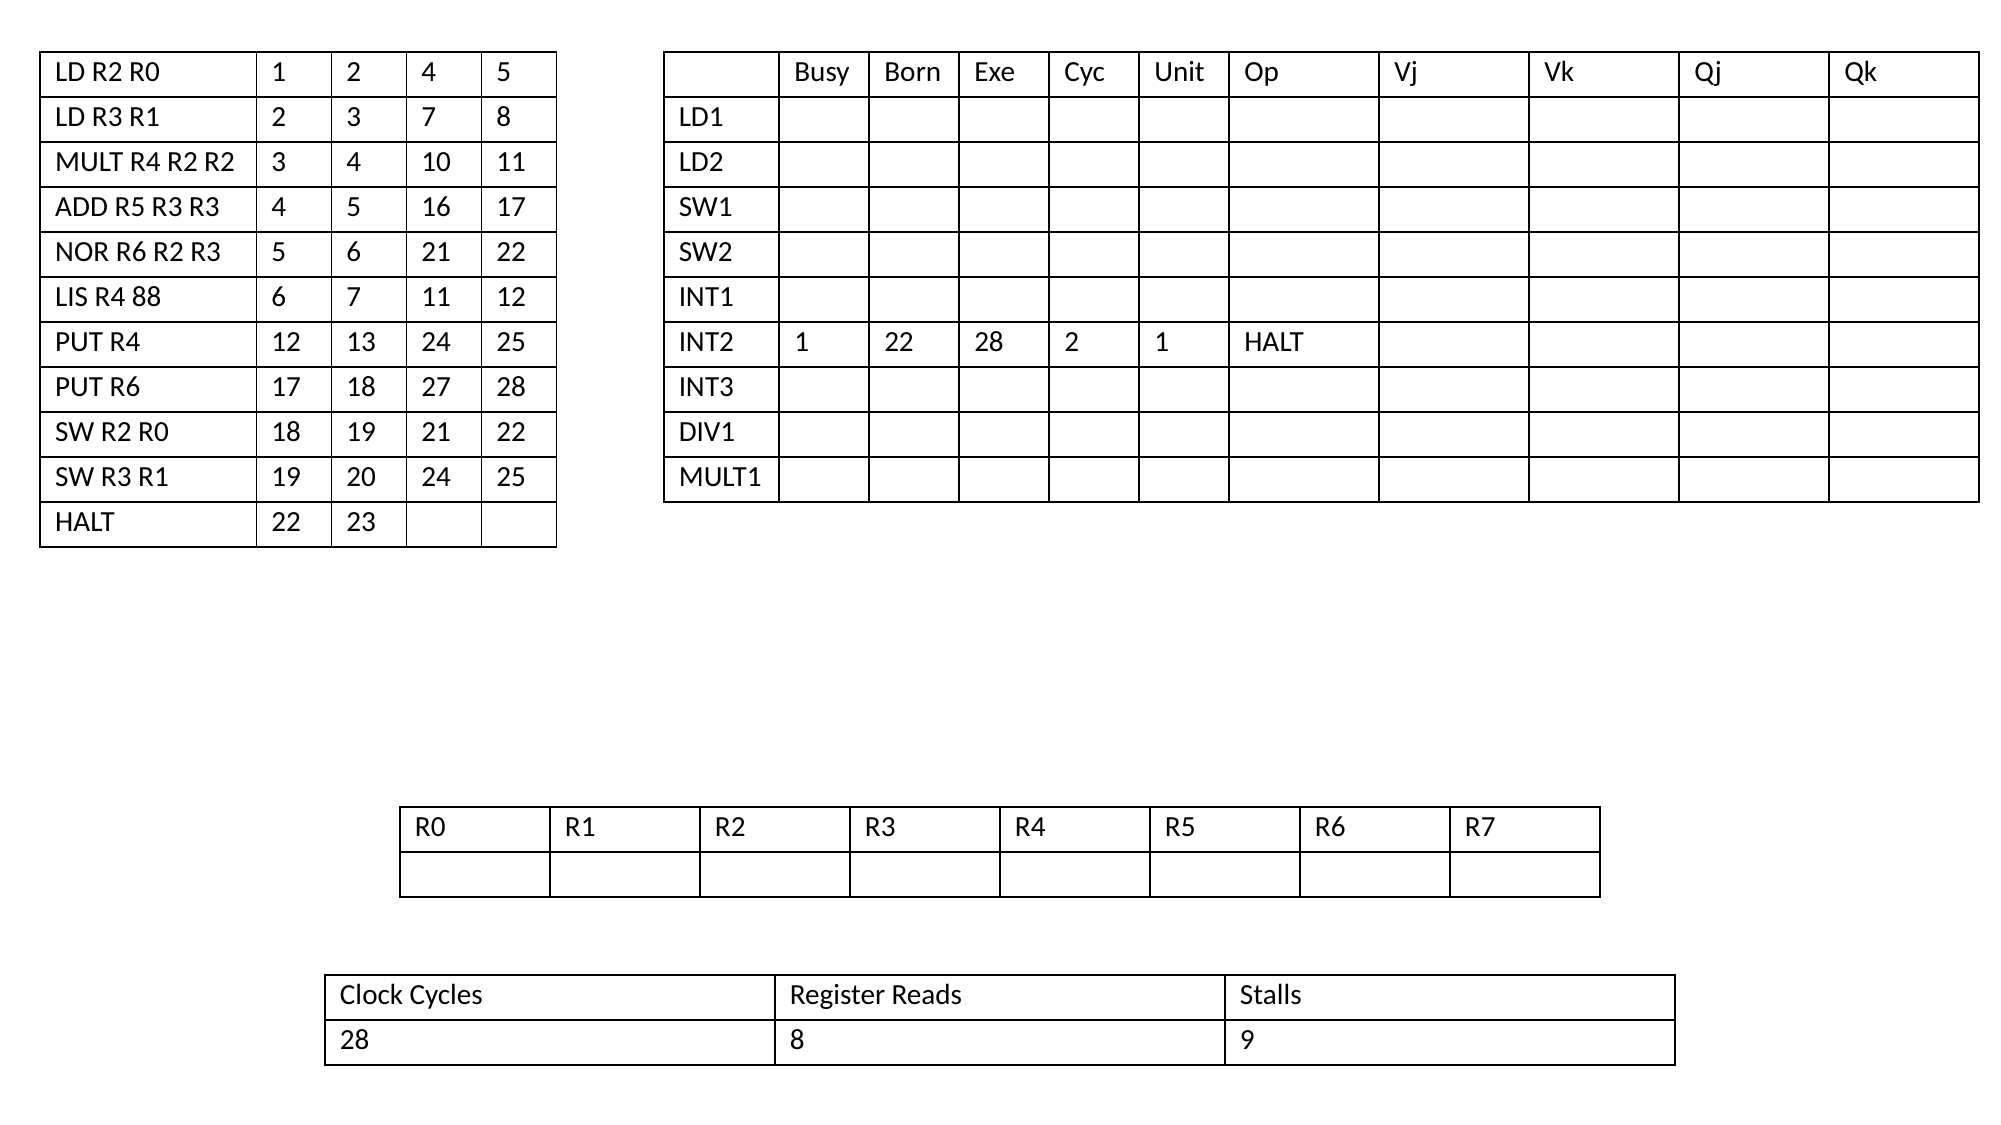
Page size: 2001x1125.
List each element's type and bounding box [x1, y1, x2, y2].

table_cell [960, 458, 1048, 501]
table_cell [1830, 323, 1978, 366]
table_cell [332, 458, 406, 501]
table_cell [332, 188, 406, 231]
table_cell [1230, 188, 1378, 231]
table_header [551, 808, 699, 851]
table_header [1001, 808, 1149, 851]
table_header [851, 808, 999, 851]
table_header [1151, 808, 1299, 851]
table_header [41, 53, 256, 96]
table_cell [1050, 188, 1138, 231]
table_cell [407, 503, 481, 546]
table_cell [482, 278, 556, 321]
table_cell [1380, 368, 1528, 411]
table_cell [1140, 233, 1228, 276]
table_cell [257, 143, 331, 186]
table_cell [41, 323, 256, 366]
table_cell [1050, 143, 1138, 186]
table_cell [665, 143, 778, 186]
table_cell [1050, 233, 1138, 276]
table_header [1830, 53, 1978, 96]
table_header [1451, 808, 1599, 851]
table_header [1380, 53, 1528, 96]
table_cell [1380, 188, 1528, 231]
table_cell [870, 98, 958, 141]
table_header [870, 53, 958, 96]
table_cell [1230, 233, 1378, 276]
table_cell [41, 503, 256, 546]
table_cell [1830, 188, 1978, 231]
table_cell [1830, 98, 1978, 141]
table_cell [41, 368, 256, 411]
table_cell [332, 233, 406, 276]
table_cell [482, 458, 556, 501]
table_cell [41, 143, 256, 186]
table_cell [482, 503, 556, 546]
table_cell [1830, 278, 1978, 321]
table_cell [1140, 323, 1228, 366]
table_cell [870, 323, 958, 366]
table_cell [1001, 853, 1149, 896]
table_cell [870, 143, 958, 186]
table_header [1140, 53, 1228, 96]
table_cell [1050, 368, 1138, 411]
table_cell [401, 853, 549, 896]
table_cell [1380, 278, 1528, 321]
table_cell [407, 98, 481, 141]
table_cell [257, 98, 331, 141]
table_cell [1530, 188, 1678, 231]
table_cell [257, 368, 331, 411]
table_cell [1830, 233, 1978, 276]
table_cell [1301, 853, 1449, 896]
table_cell [482, 98, 556, 141]
table_cell [1451, 853, 1599, 896]
table_cell [870, 188, 958, 231]
table_cell [665, 278, 778, 321]
table_cell [1530, 143, 1678, 186]
table_cell [257, 278, 331, 321]
table_cell [326, 1021, 774, 1064]
table_cell [257, 458, 331, 501]
table_cell [780, 458, 868, 501]
table_cell [332, 413, 406, 456]
table_header [1530, 53, 1678, 96]
table_cell [960, 143, 1048, 186]
table_cell [1050, 278, 1138, 321]
table_header [960, 53, 1048, 96]
table_cell [1830, 458, 1978, 501]
table_cell [1140, 188, 1228, 231]
table_cell [1380, 143, 1528, 186]
table_cell [41, 233, 256, 276]
table_cell [1230, 278, 1378, 321]
table_cell [870, 458, 958, 501]
table_cell [1140, 413, 1228, 456]
table_header [401, 808, 549, 851]
table_cell [1380, 413, 1528, 456]
table_header [1230, 53, 1378, 96]
table_cell [1050, 458, 1138, 501]
table_cell [332, 323, 406, 366]
table_cell [960, 233, 1048, 276]
table_cell [41, 458, 256, 501]
table_cell [41, 98, 256, 141]
table_cell [257, 503, 331, 546]
table_cell [780, 143, 868, 186]
table_cell [780, 368, 868, 411]
table_header [332, 53, 406, 96]
table_cell [1230, 368, 1378, 411]
table_cell [780, 413, 868, 456]
table_cell [665, 368, 778, 411]
table_cell [1140, 368, 1228, 411]
table_cell [780, 233, 868, 276]
table_cell [776, 1021, 1224, 1064]
table_cell [1530, 98, 1678, 141]
table_cell [960, 368, 1048, 411]
table_cell [482, 143, 556, 186]
table_cell [1140, 458, 1228, 501]
table_cell [665, 413, 778, 456]
table_cell [1680, 413, 1828, 456]
table_cell [332, 368, 406, 411]
table_cell [1230, 98, 1378, 141]
table_cell [1230, 413, 1378, 456]
table_cell [407, 458, 481, 501]
table_header [776, 976, 1224, 1019]
table_cell [257, 233, 331, 276]
table_cell [701, 853, 849, 896]
table_cell [257, 413, 331, 456]
table_cell [482, 233, 556, 276]
table_cell [1680, 188, 1828, 231]
table_header [1226, 976, 1674, 1019]
table_cell [1530, 413, 1678, 456]
table_cell [780, 323, 868, 366]
table_cell [1680, 143, 1828, 186]
table_cell [1140, 278, 1228, 321]
table_cell [780, 98, 868, 141]
table_cell [1050, 413, 1138, 456]
table_cell [1151, 853, 1299, 896]
table_cell [870, 233, 958, 276]
table_cell [1680, 323, 1828, 366]
table_cell [1830, 368, 1978, 411]
table_header [1301, 808, 1449, 851]
table_cell [1050, 323, 1138, 366]
table_cell [665, 233, 778, 276]
table_cell [482, 323, 556, 366]
table_cell [1530, 368, 1678, 411]
table_header [257, 53, 331, 96]
table_cell [1680, 98, 1828, 141]
table_cell [41, 278, 256, 321]
table_cell [1680, 233, 1828, 276]
table_cell [1530, 458, 1678, 501]
table_cell [407, 143, 481, 186]
table_header [1050, 53, 1138, 96]
table_cell [407, 188, 481, 231]
table_cell [665, 323, 778, 366]
table_cell [1530, 323, 1678, 366]
table_cell [870, 278, 958, 321]
table_cell [482, 188, 556, 231]
table_cell [1380, 458, 1528, 501]
table_cell [41, 413, 256, 456]
table_cell [1530, 233, 1678, 276]
table_cell [1830, 413, 1978, 456]
table_cell [851, 853, 999, 896]
table_cell [870, 413, 958, 456]
table_cell [407, 368, 481, 411]
table_cell [960, 278, 1048, 321]
table_cell [780, 278, 868, 321]
table_cell [1230, 143, 1378, 186]
table_header [701, 808, 849, 851]
table_cell [332, 503, 406, 546]
table_cell [257, 188, 331, 231]
table_cell [960, 188, 1048, 231]
table_cell [1380, 233, 1528, 276]
table_cell [332, 278, 406, 321]
table_cell [332, 98, 406, 141]
table_cell [1680, 278, 1828, 321]
table_cell [870, 368, 958, 411]
table_cell [665, 458, 778, 501]
table_cell [1050, 98, 1138, 141]
table_header [482, 53, 556, 96]
table_header [665, 53, 778, 96]
table_cell [1226, 1021, 1674, 1064]
table_cell [1680, 368, 1828, 411]
table_header [407, 53, 481, 96]
table_cell [1140, 143, 1228, 186]
table_cell [551, 853, 699, 896]
table_cell [1230, 458, 1378, 501]
table_cell [665, 188, 778, 231]
table_cell [1830, 143, 1978, 186]
table_cell [482, 413, 556, 456]
table_cell [960, 323, 1048, 366]
table_cell [1140, 98, 1228, 141]
table_cell [407, 278, 481, 321]
table_header [326, 976, 774, 1019]
table_cell [1530, 278, 1678, 321]
table_cell [1380, 323, 1528, 366]
table_cell [1230, 323, 1378, 366]
table_cell [407, 323, 481, 366]
table_cell [407, 413, 481, 456]
table_cell [780, 188, 868, 231]
table_cell [41, 188, 256, 231]
table_cell [1380, 98, 1528, 141]
table_cell [665, 98, 778, 141]
table_cell [407, 233, 481, 276]
table_cell [332, 143, 406, 186]
table_cell [1680, 458, 1828, 501]
table_cell [960, 98, 1048, 141]
table_header [1680, 53, 1828, 96]
table_cell [960, 413, 1048, 456]
table_cell [482, 368, 556, 411]
table_cell [257, 323, 331, 366]
table_header [780, 53, 868, 96]
